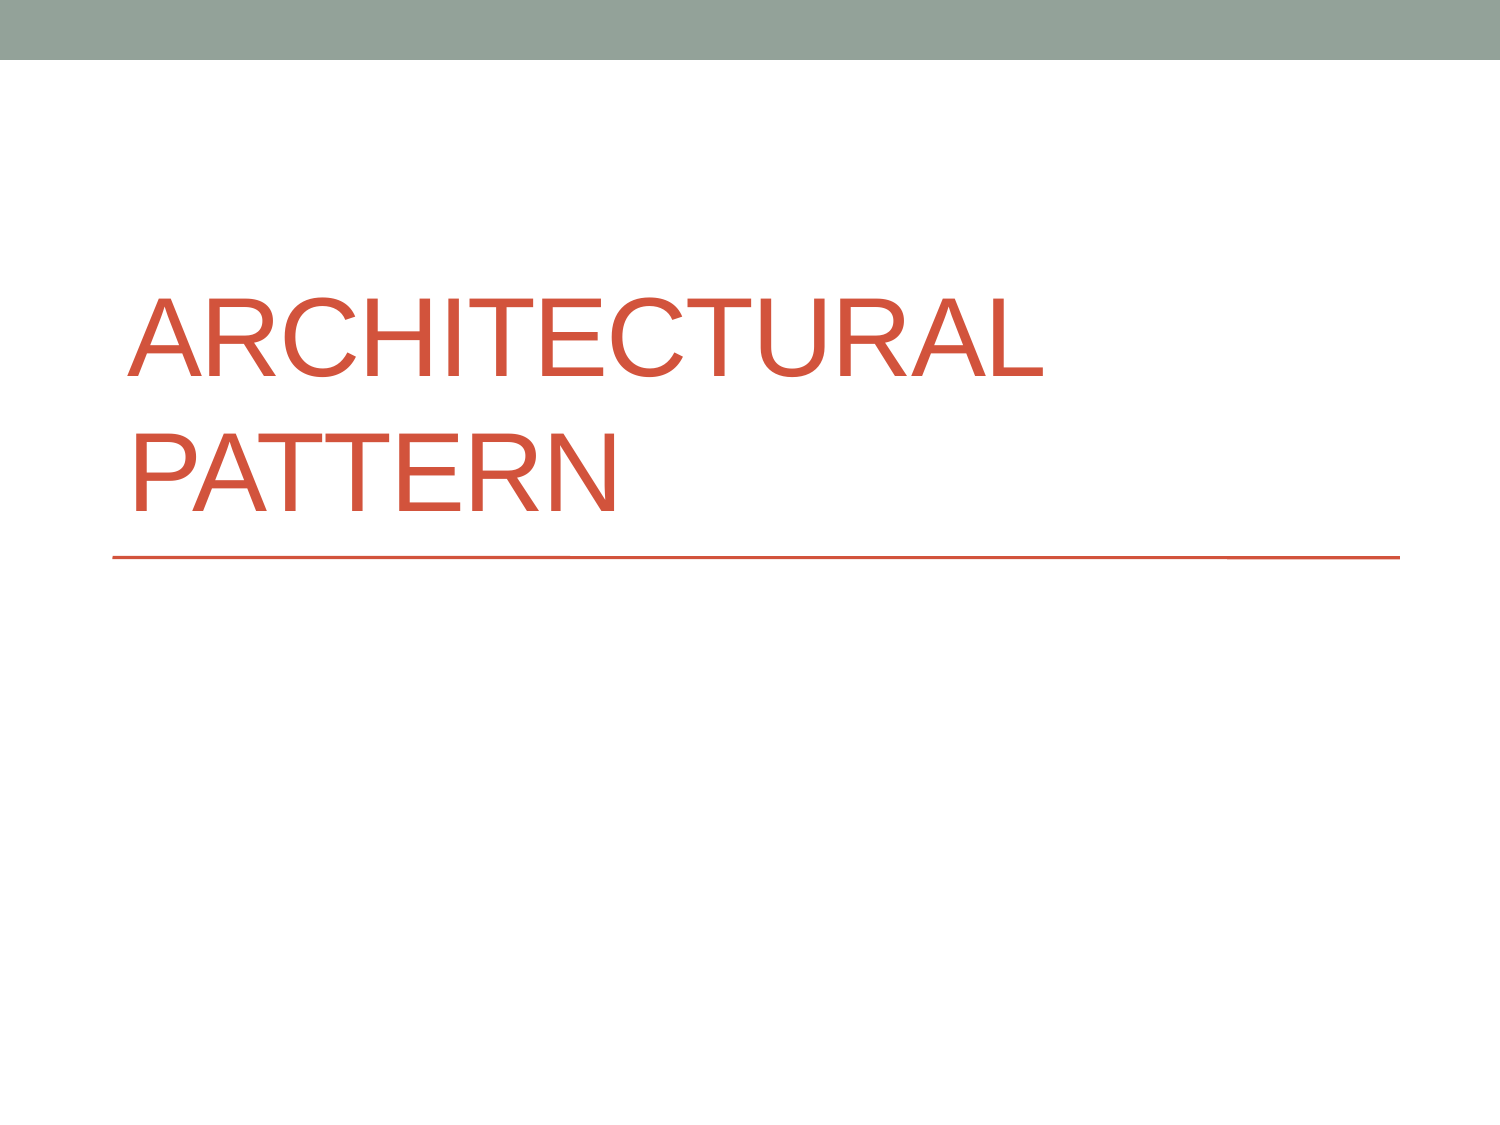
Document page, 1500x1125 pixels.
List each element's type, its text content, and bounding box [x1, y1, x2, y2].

title ARCHITECTURAL PATTERN [112, 224, 1400, 542]
